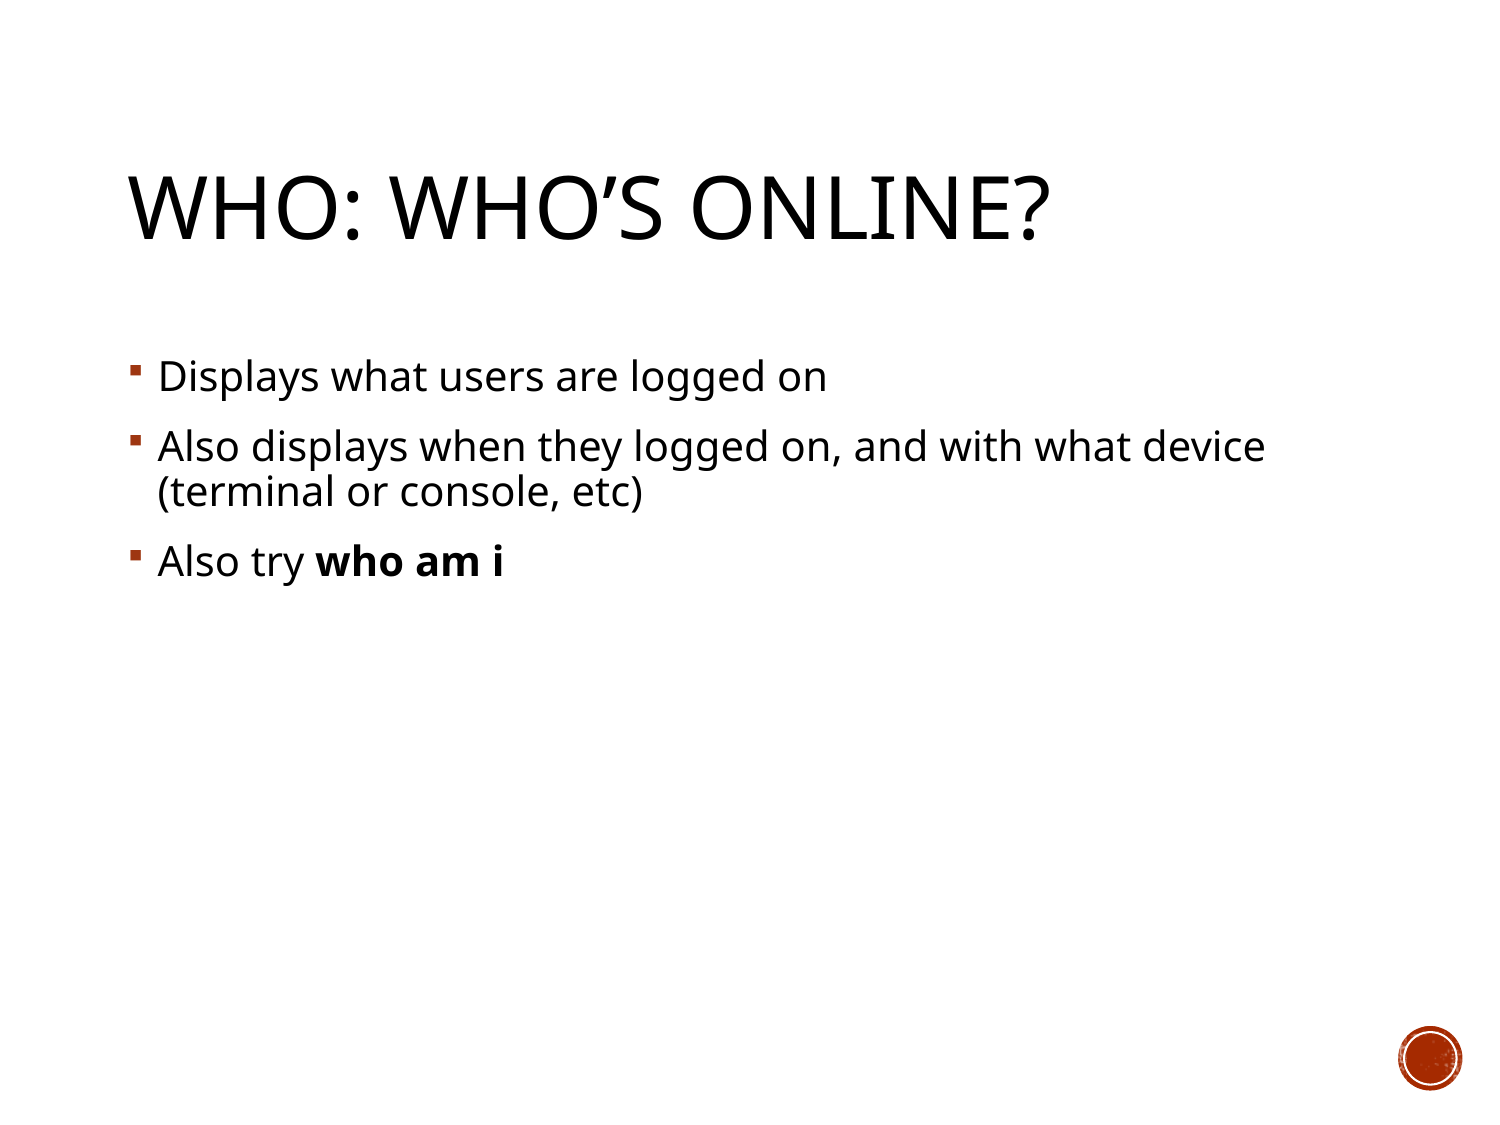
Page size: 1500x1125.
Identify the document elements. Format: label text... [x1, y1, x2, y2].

list Displays what users are logged on Also displays when they logged on, and with what device (terminal or console, etc) Also try who am i [112, 348, 1388, 1013]
title who: Who’s online? [112, 79, 1388, 344]
